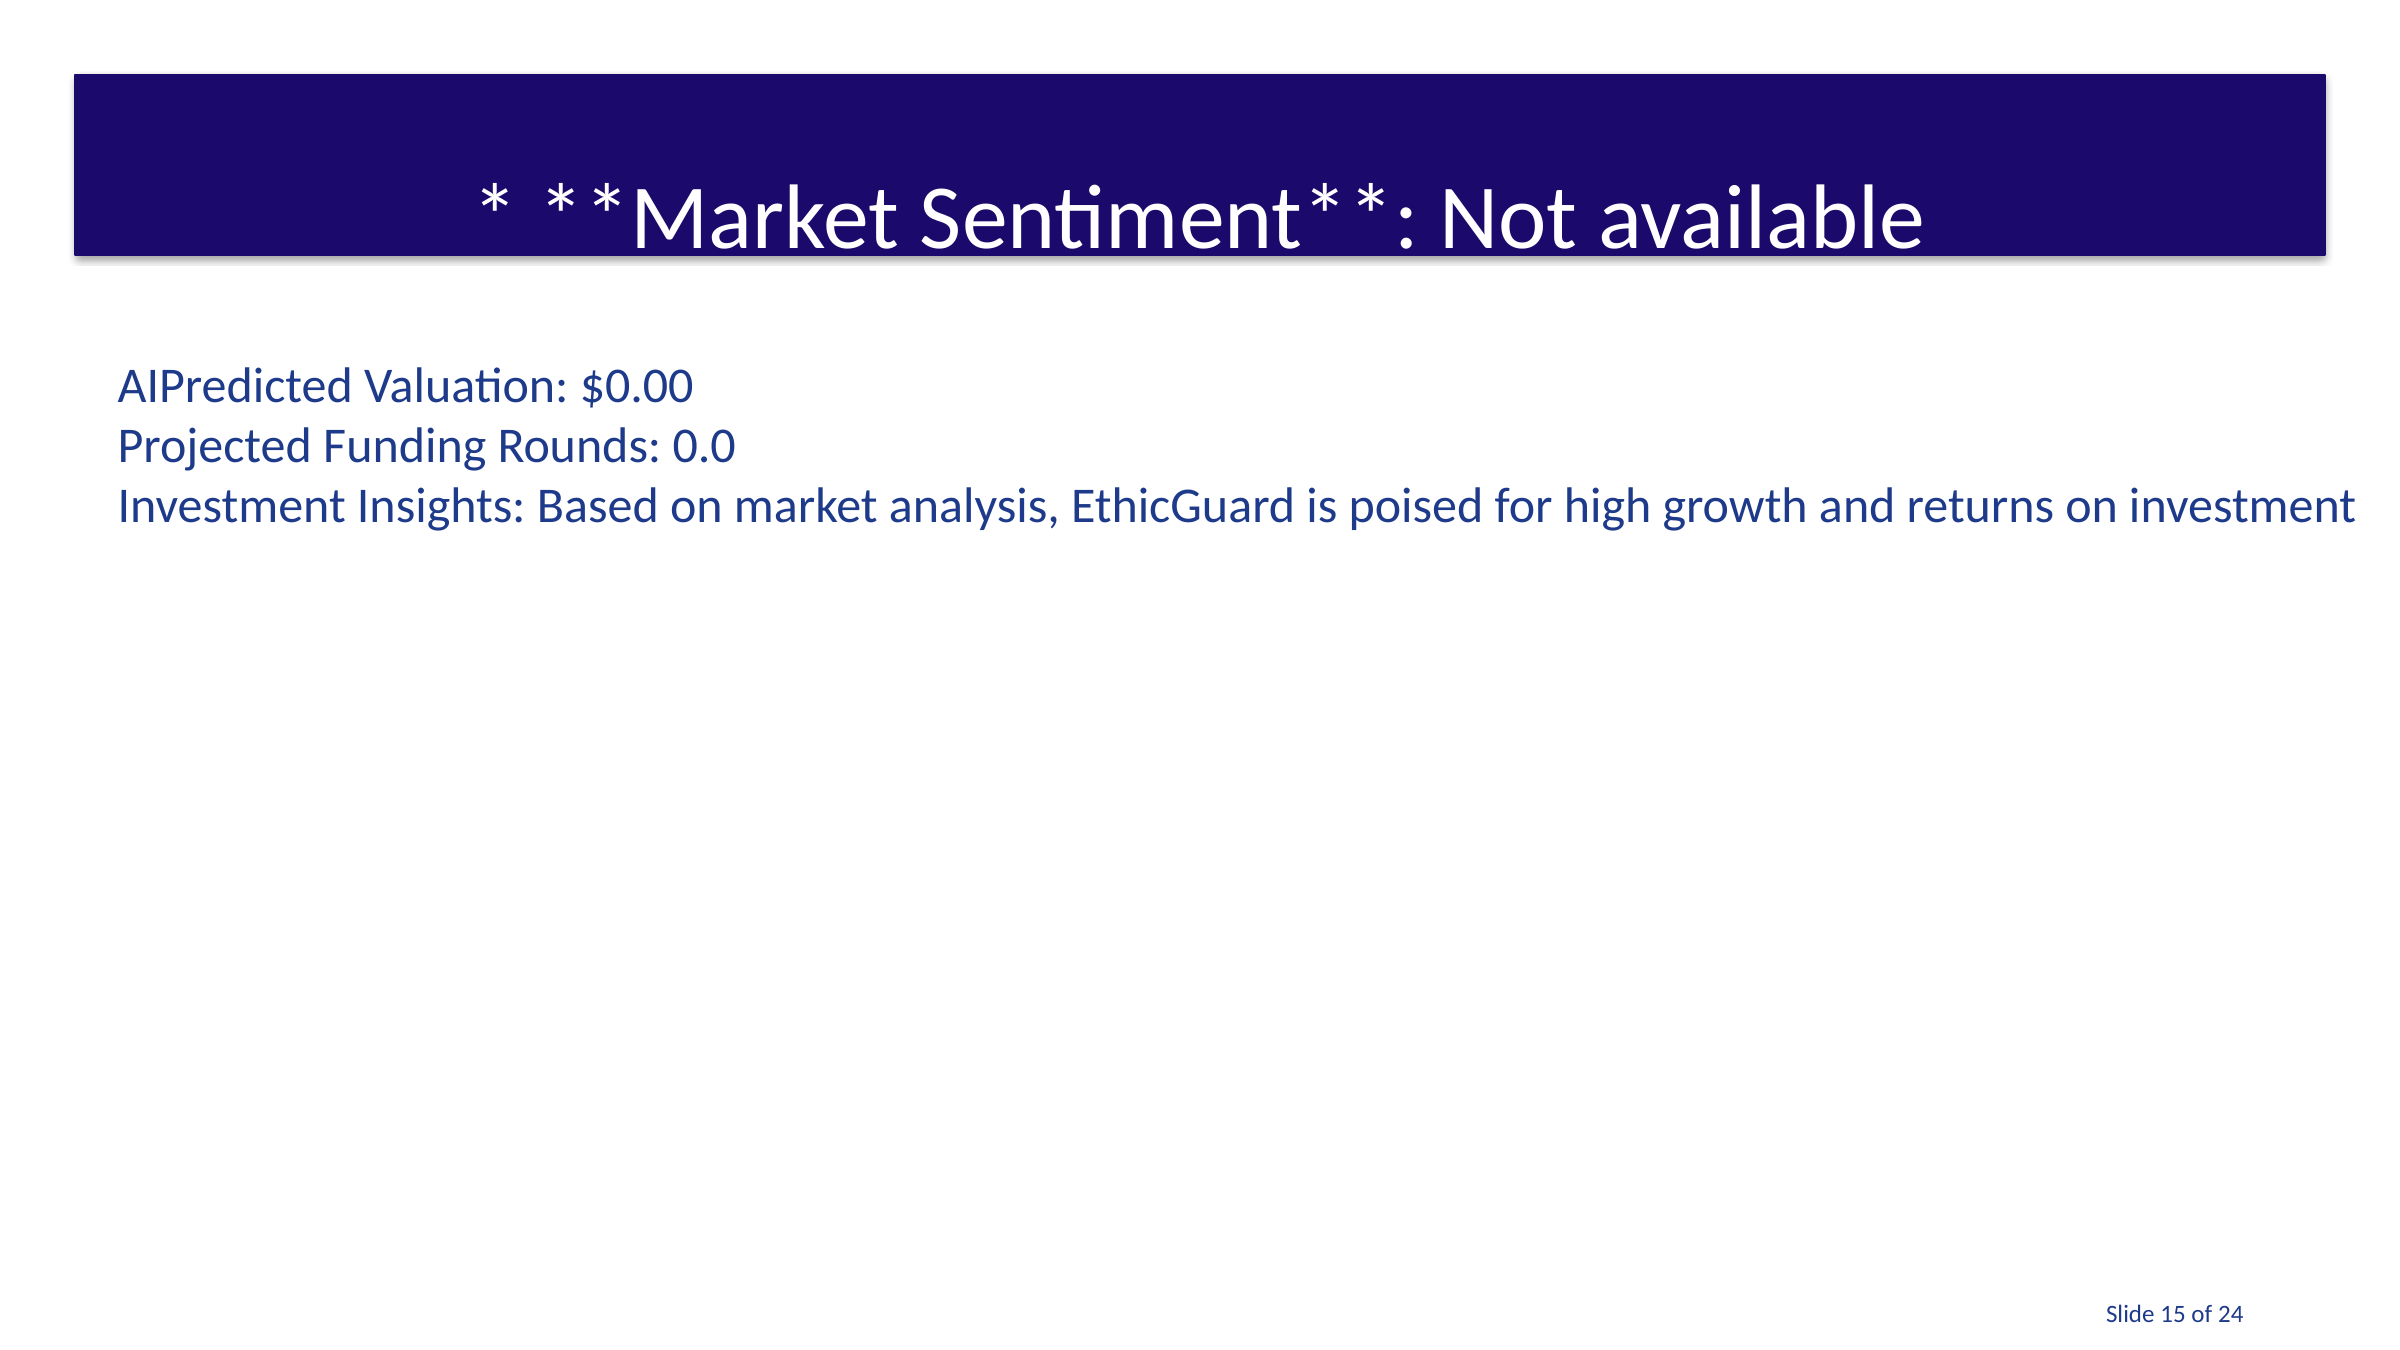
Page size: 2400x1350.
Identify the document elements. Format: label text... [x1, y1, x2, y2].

text_box * **Market Sentiment**: Not available [457, 104, 1943, 275]
text_box [74, 74, 2326, 256]
text_box Slide 15 of 24 [2091, 1245, 2259, 1335]
text_box AIPredicted Valuation: $0.00 Projected Funding Rounds: 0.0 Investment Insights: Based on market analysis, EthicGuard is poised for high growth and returns on investment [27, 299, 2372, 540]
